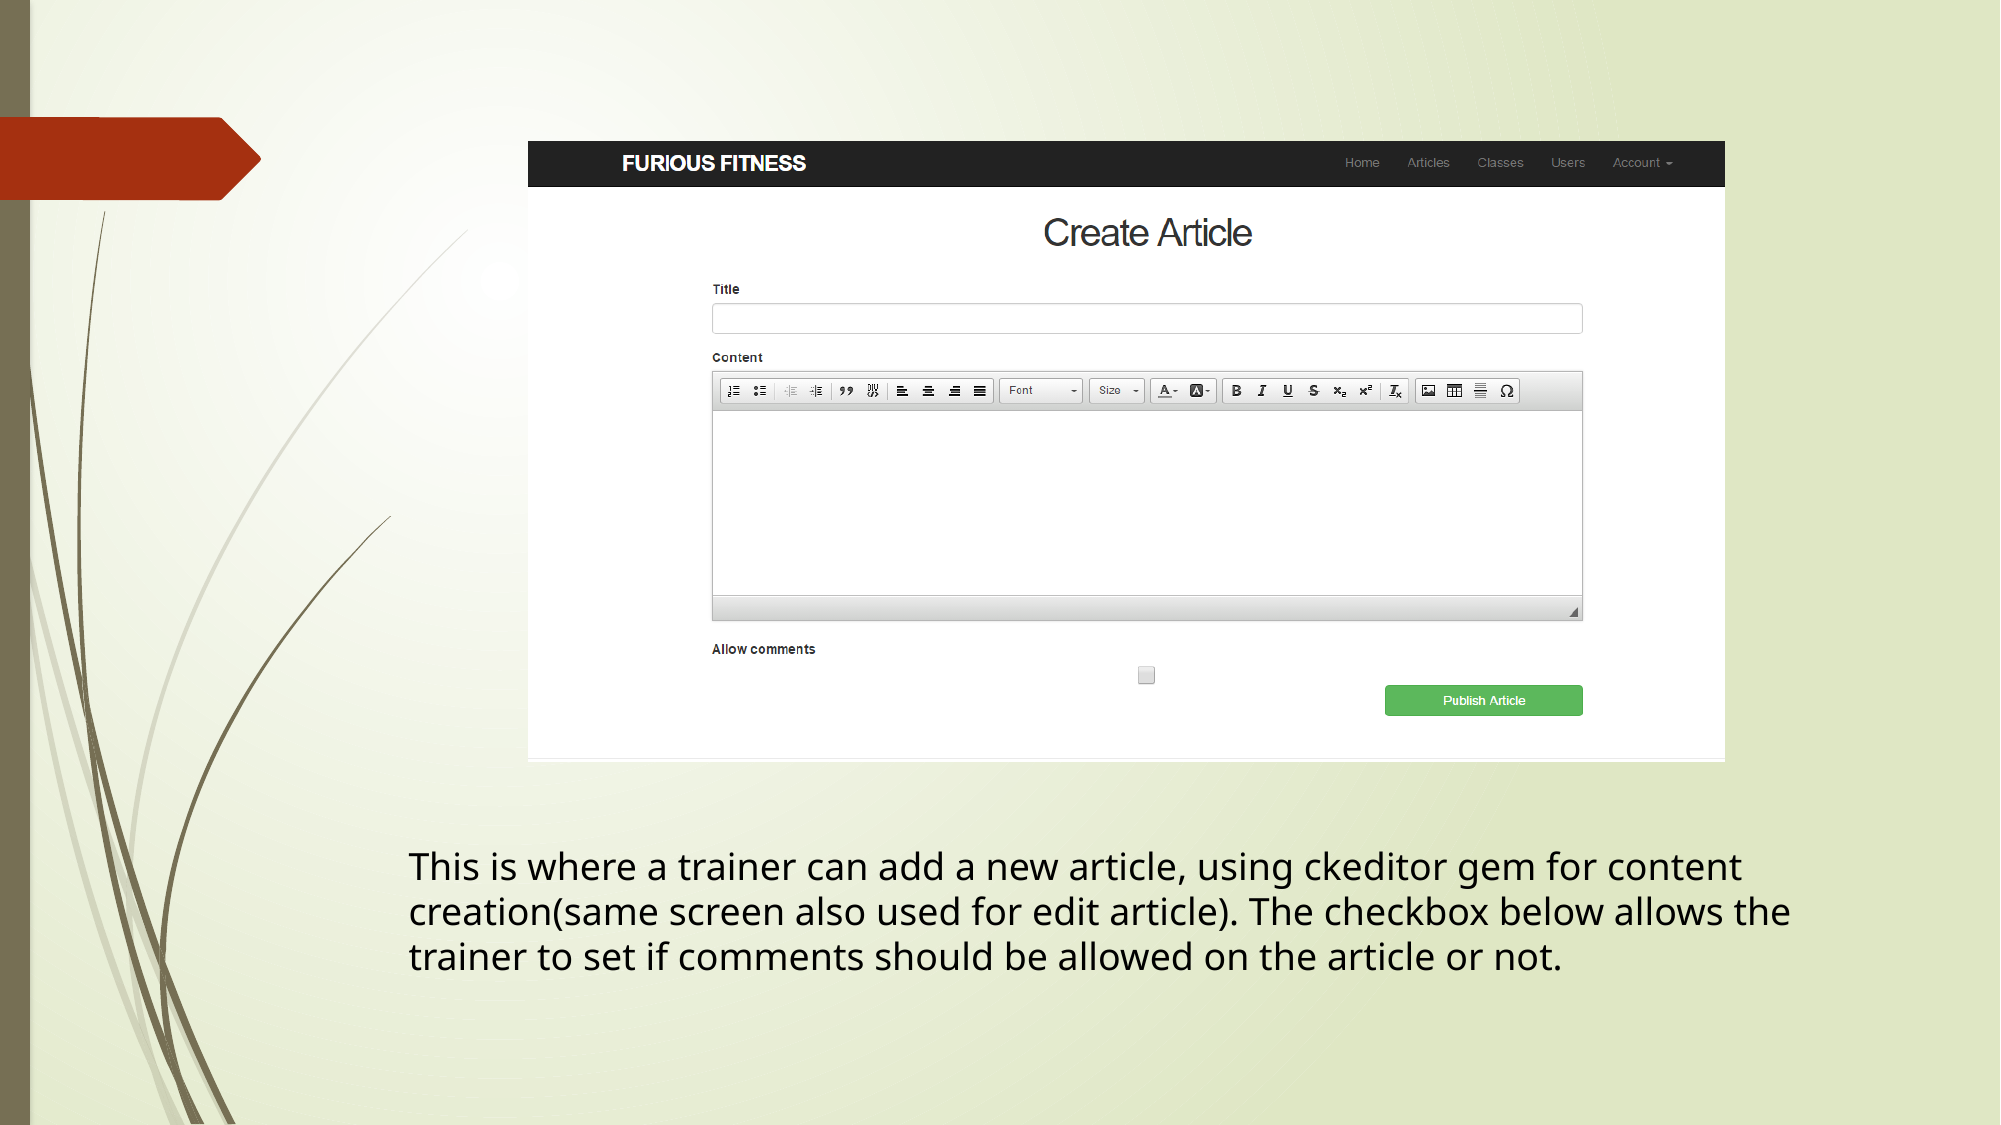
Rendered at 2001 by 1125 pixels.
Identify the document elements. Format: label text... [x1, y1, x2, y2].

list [528, 141, 1726, 762]
text_box This is where a trainer can add a new article, using ckeditor gem for content creation(same screen also used for edit article). The checkbox below allows the trainer to set if comments should be allowed on the article or not. [393, 835, 1861, 986]
